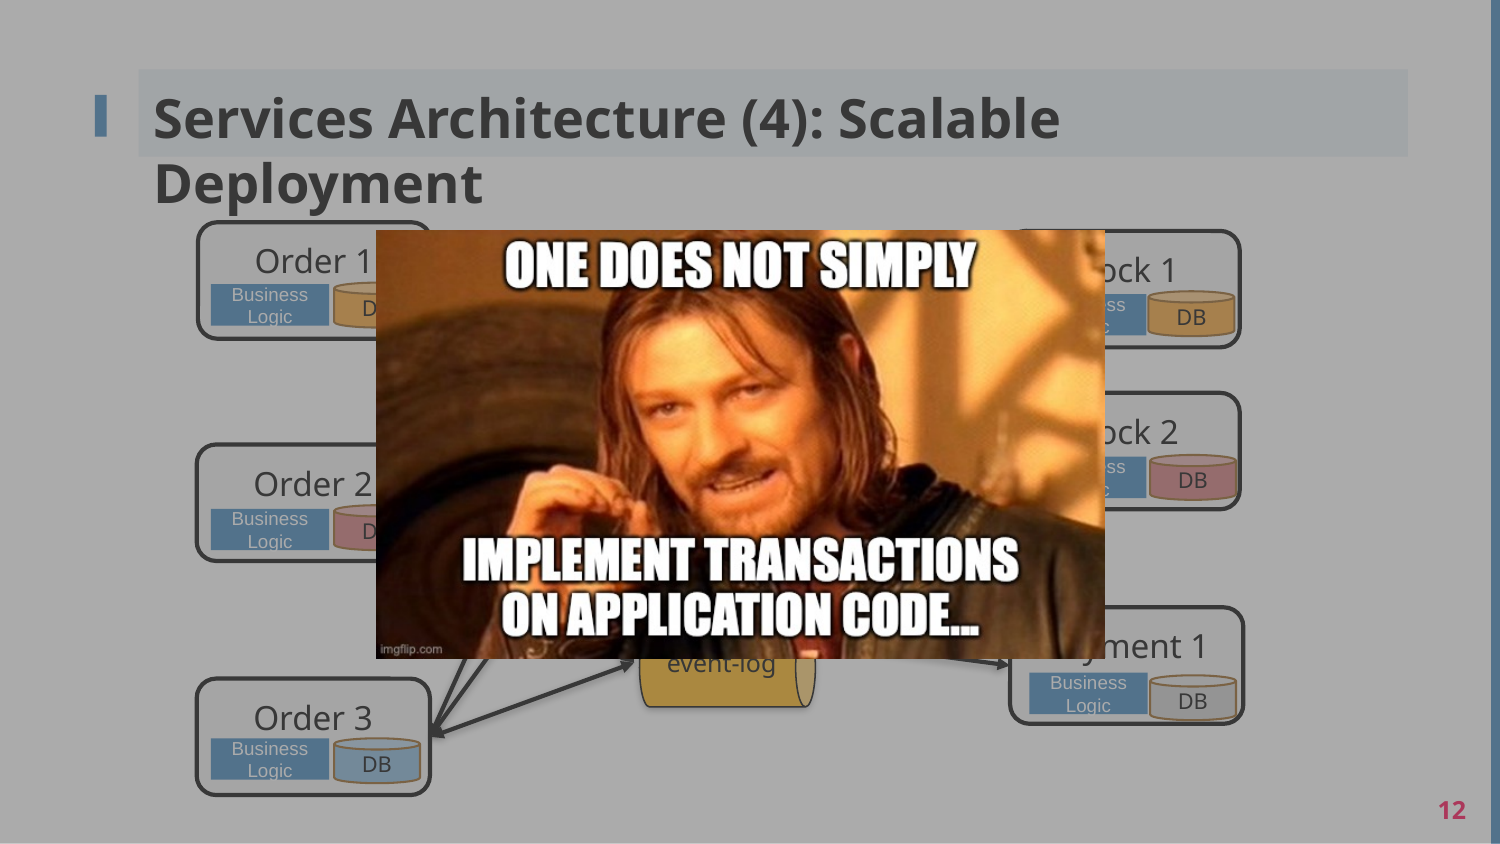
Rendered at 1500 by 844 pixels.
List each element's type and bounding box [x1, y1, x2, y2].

text_box [1110, 392, 1240, 510]
text_box [196, 678, 431, 796]
text_box [1009, 607, 1244, 724]
picture [376, 230, 1105, 660]
text_box [1105, 230, 1240, 348]
text_box [196, 444, 370, 562]
text_box [0, 0, 1500, 844]
text_box [430, 668, 635, 738]
text_box [197, 222, 432, 339]
text_box [639, 668, 816, 708]
